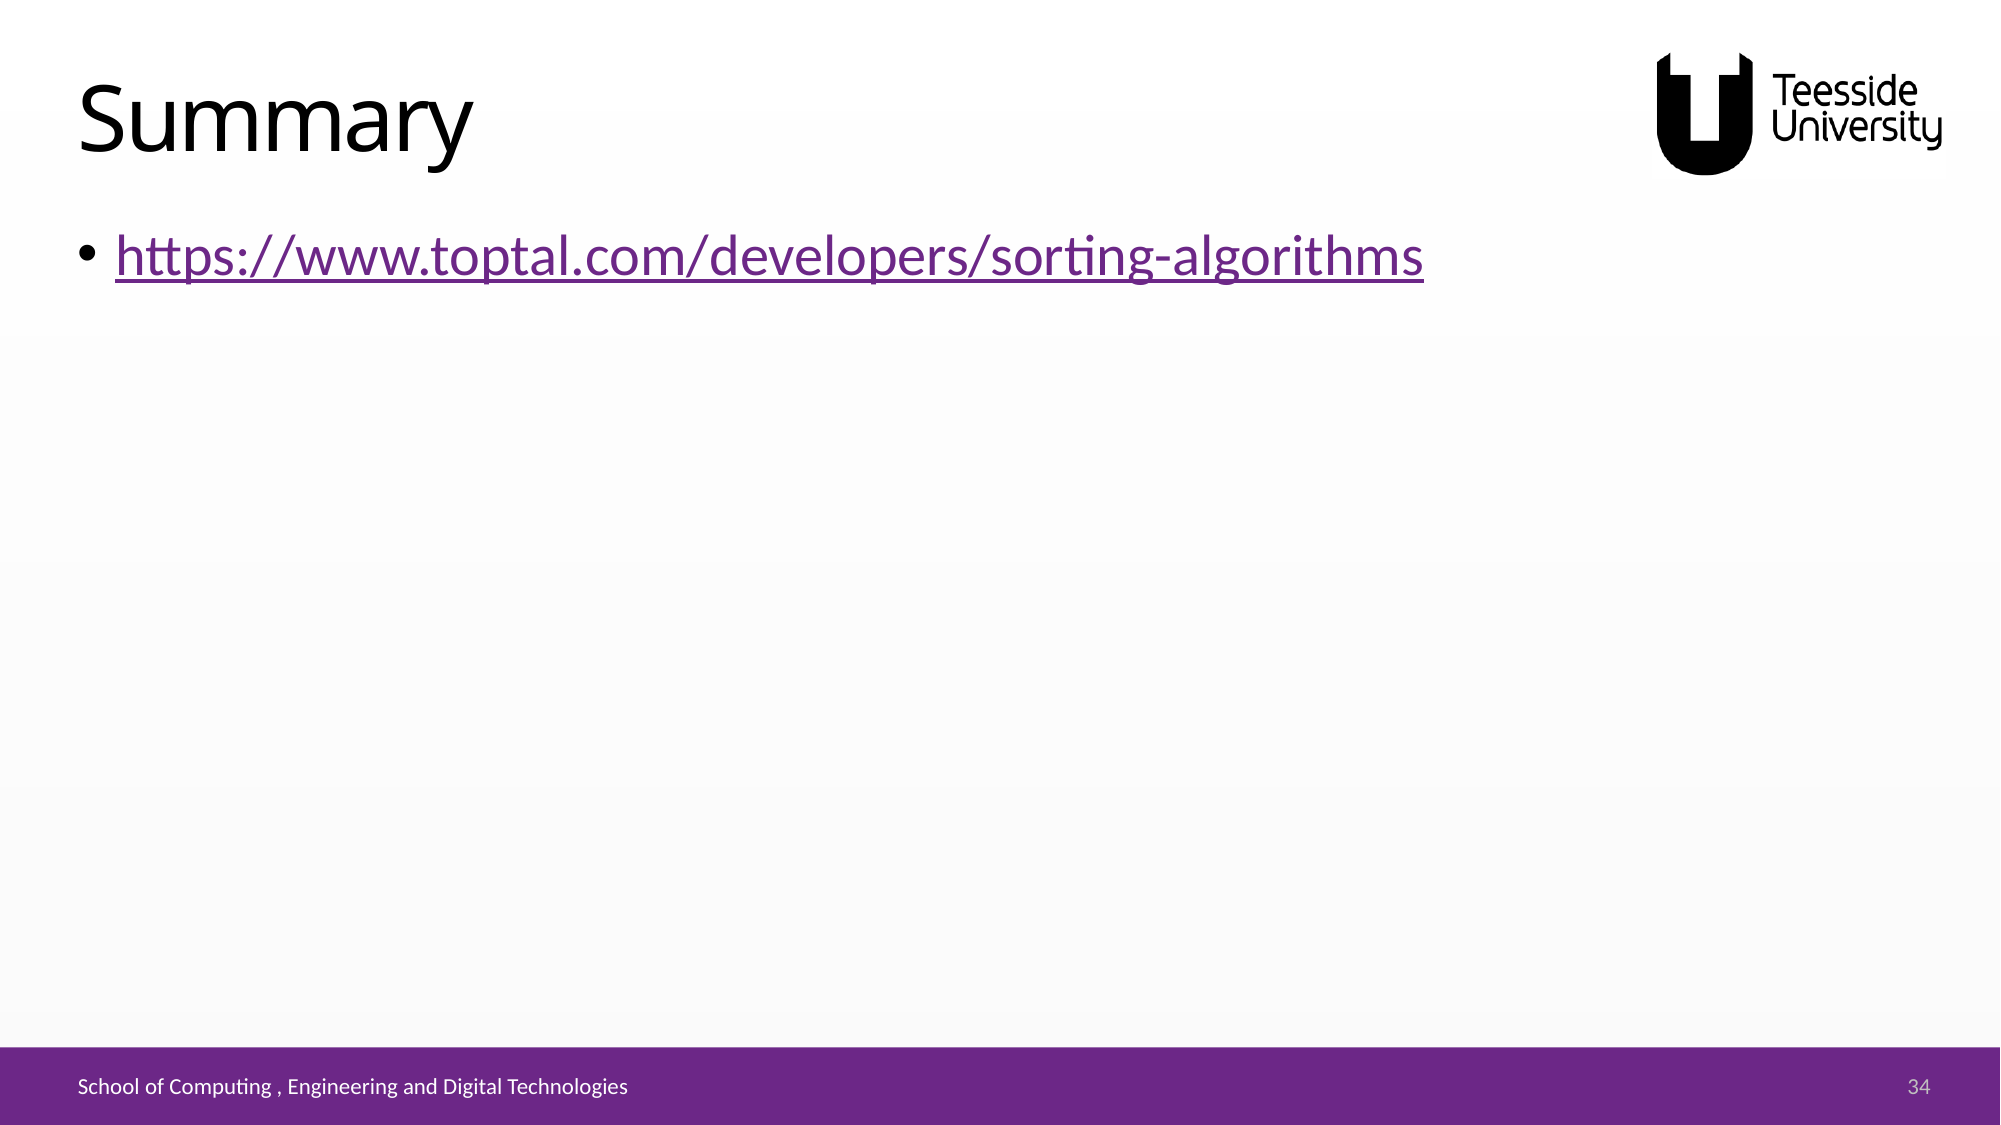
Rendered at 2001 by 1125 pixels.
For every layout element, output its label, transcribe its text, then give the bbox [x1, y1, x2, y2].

slide_number 34 [1833, 1068, 1946, 1103]
footer School of Computing , Engineering and Digital Technologies [62, 1068, 1811, 1103]
picture [1652, 48, 1946, 179]
title Summary [62, 48, 1600, 179]
list https://www.toptal.com/developers/sorting-algorithms [62, 217, 1946, 1014]
